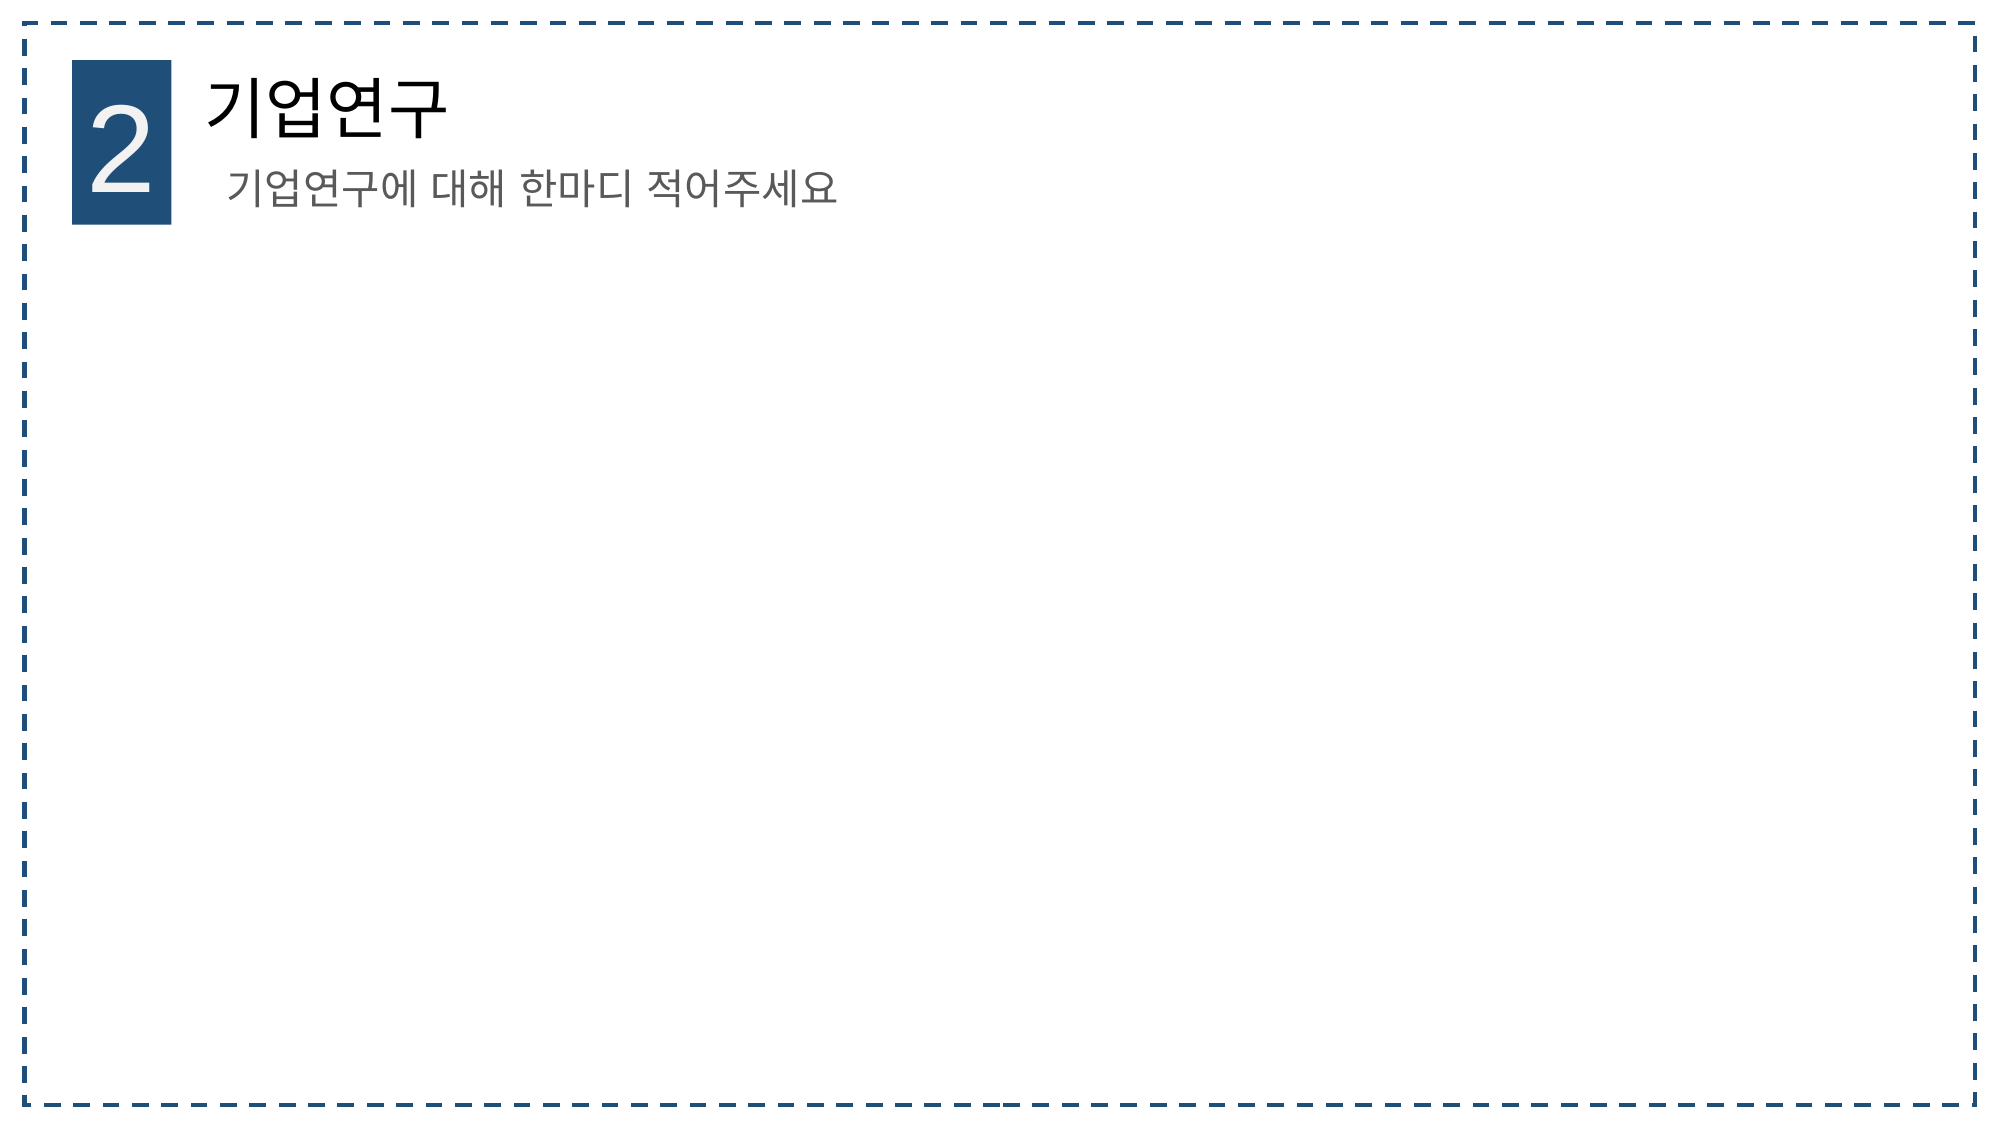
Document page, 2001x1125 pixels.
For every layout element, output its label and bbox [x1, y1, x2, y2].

text_box [23, 22, 1976, 1106]
